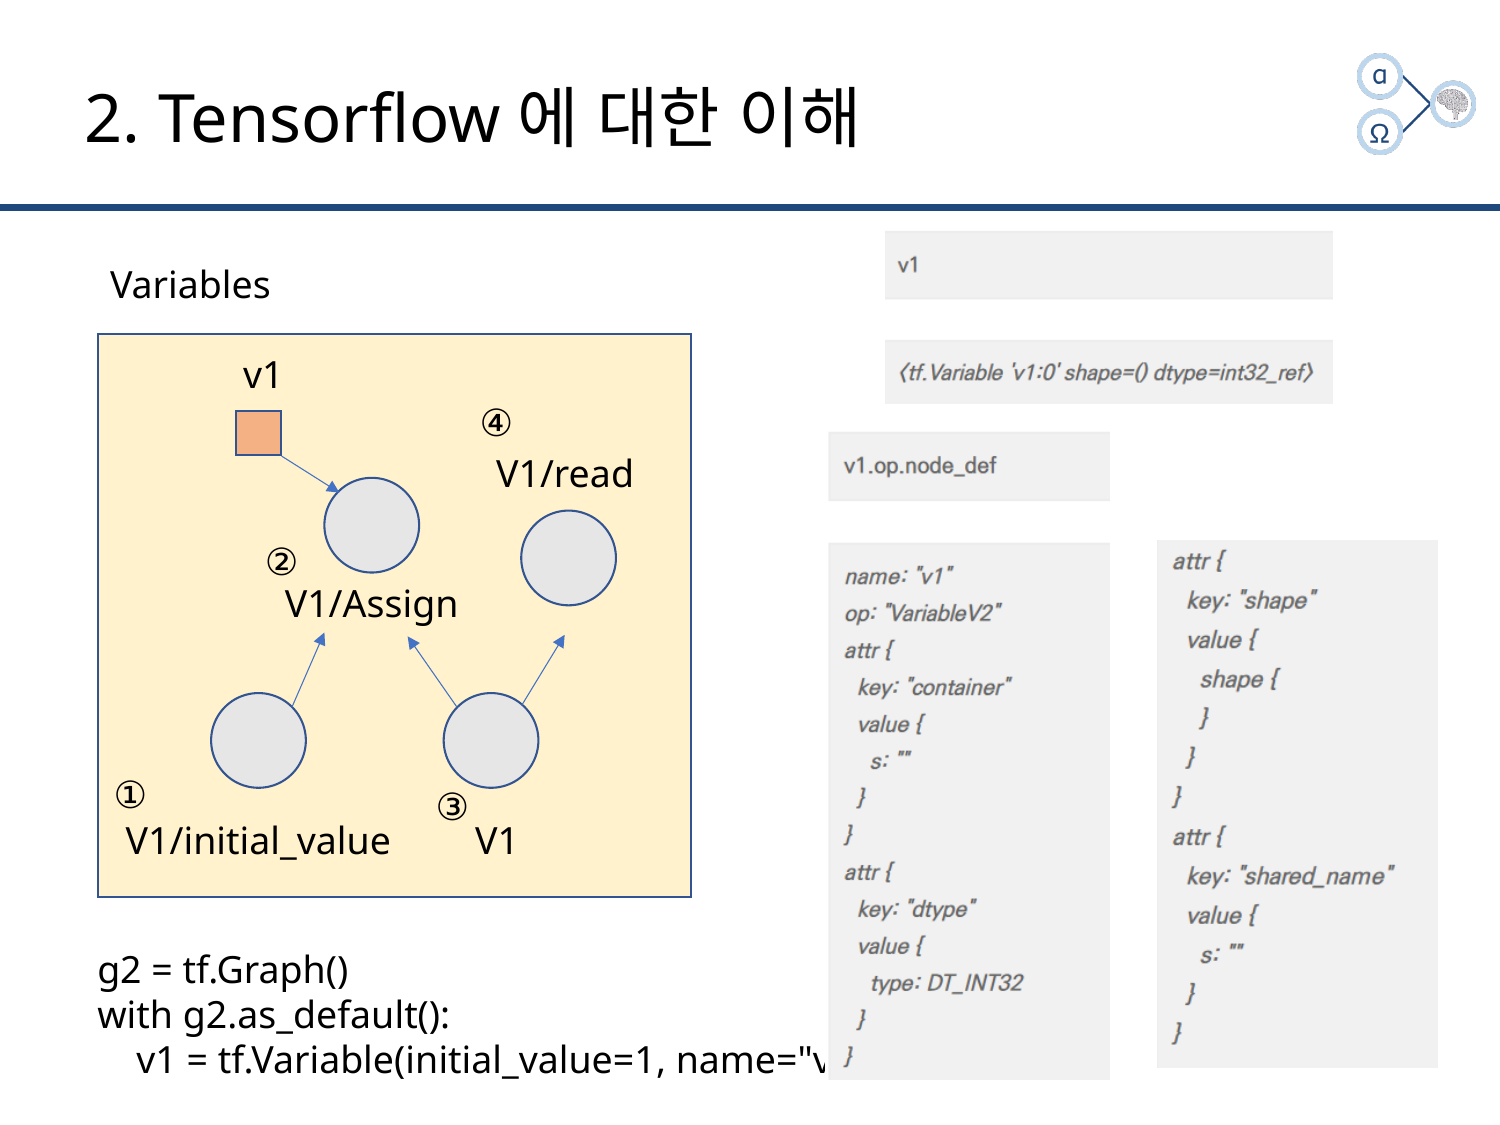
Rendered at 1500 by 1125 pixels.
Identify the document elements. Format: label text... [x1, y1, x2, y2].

picture [825, 418, 1110, 1080]
picture [1157, 540, 1438, 1068]
text_box ④ [464, 391, 529, 452]
text_box [323, 476, 421, 572]
text_box V1/initial_value [110, 809, 407, 870]
text_box [210, 692, 307, 789]
text_box ③ [420, 775, 484, 836]
text_box Variables [95, 254, 286, 314]
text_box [281, 455, 340, 493]
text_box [521, 634, 565, 706]
text_box V1/read [481, 442, 649, 503]
text_box V1 [460, 809, 534, 870]
text_box V1/Assign [269, 572, 474, 633]
text_box [97, 333, 692, 898]
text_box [407, 636, 457, 707]
text_box ② [250, 530, 314, 591]
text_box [1353, 49, 1476, 164]
text_box [442, 692, 540, 789]
text_box v1 [228, 344, 299, 404]
text_box [520, 509, 617, 607]
text_box 2. Tensorflow에 대한 이해 [69, 68, 878, 164]
text_box [235, 410, 282, 456]
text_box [291, 632, 325, 707]
text_box ① [99, 763, 163, 823]
picture [885, 222, 1333, 404]
text_box g2 = tf.Graph() with g2.as_default(): v1 = tf.Variable(initial_value=1, name="v1") [82, 938, 896, 1089]
